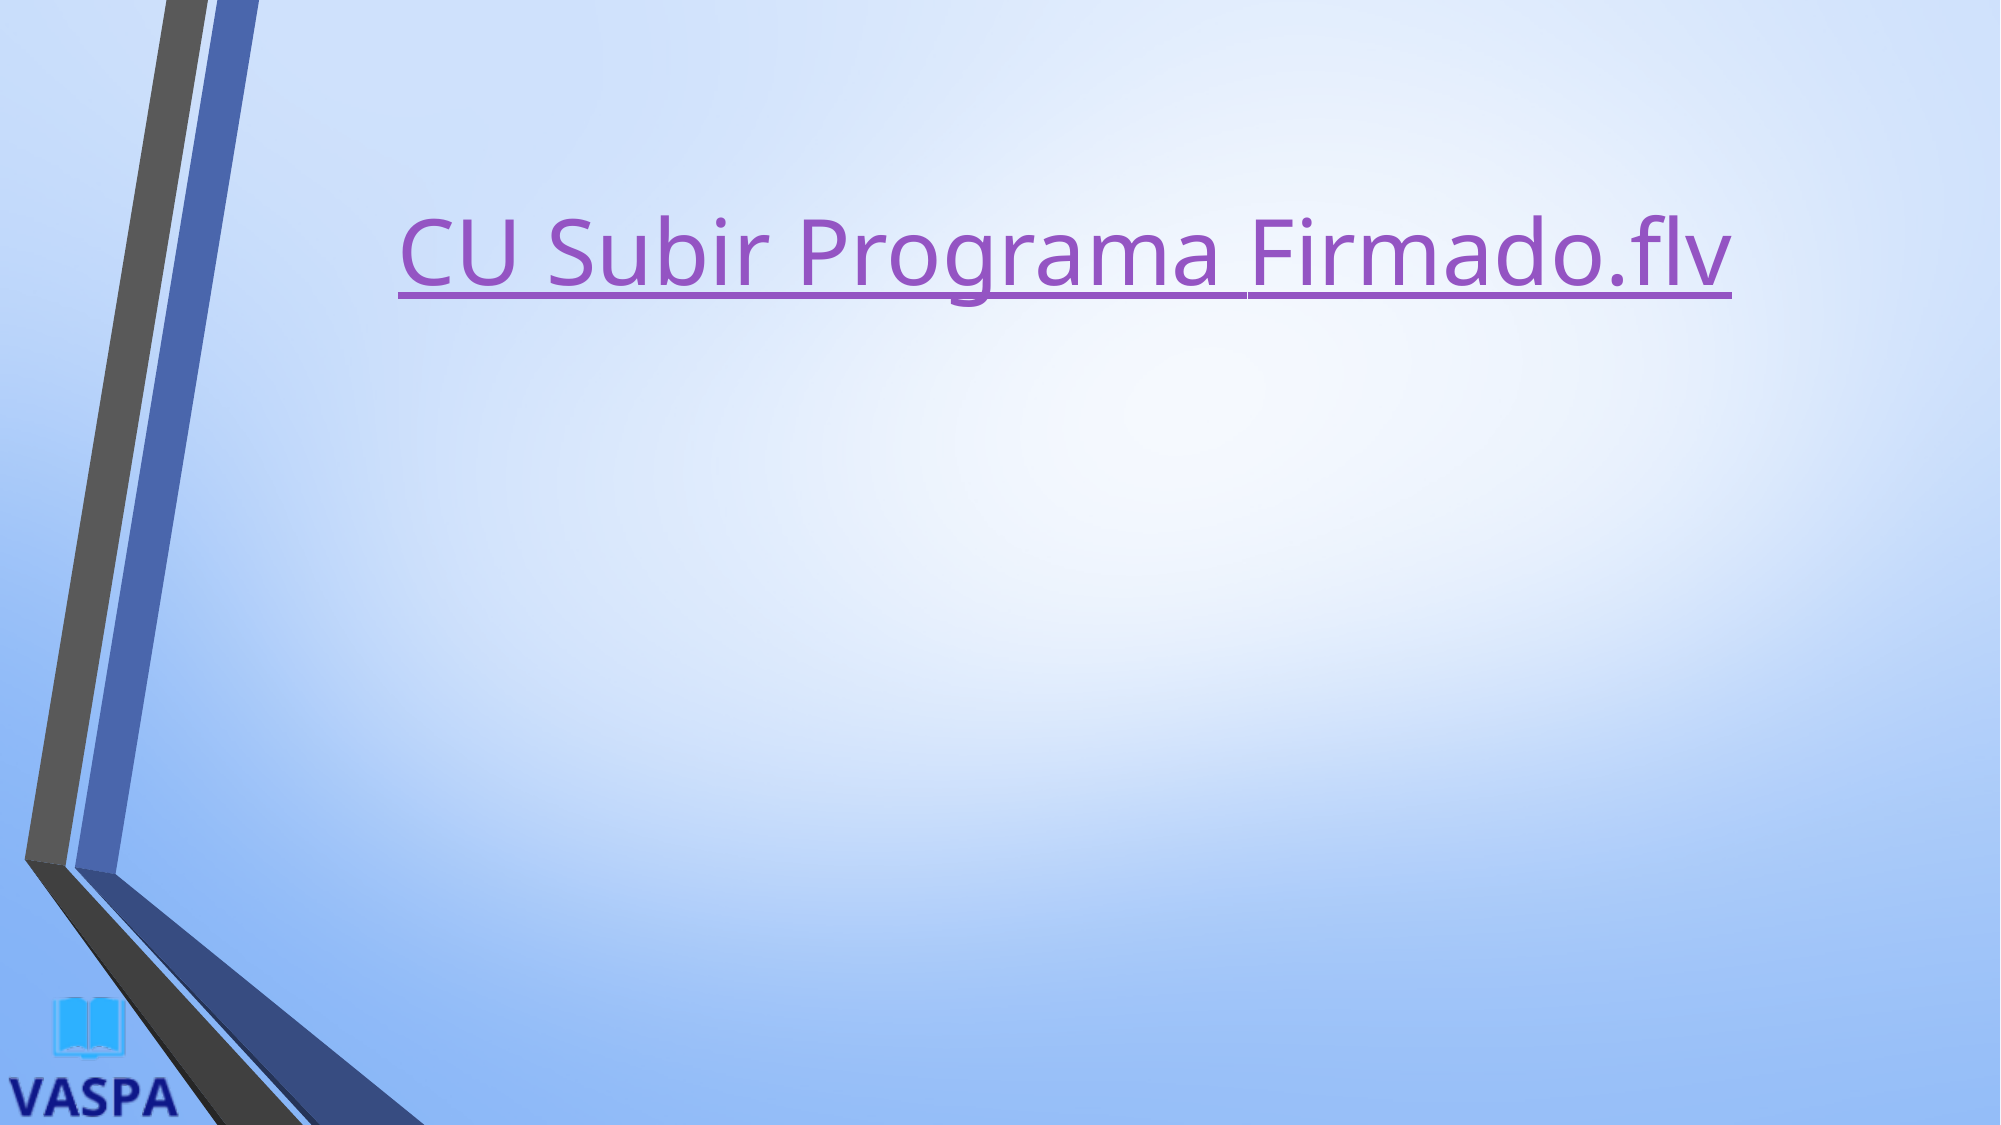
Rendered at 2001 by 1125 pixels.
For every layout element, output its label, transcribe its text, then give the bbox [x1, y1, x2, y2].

title CU Subir Programa Firmado.flv [243, 112, 1887, 400]
picture [0, 962, 188, 1125]
